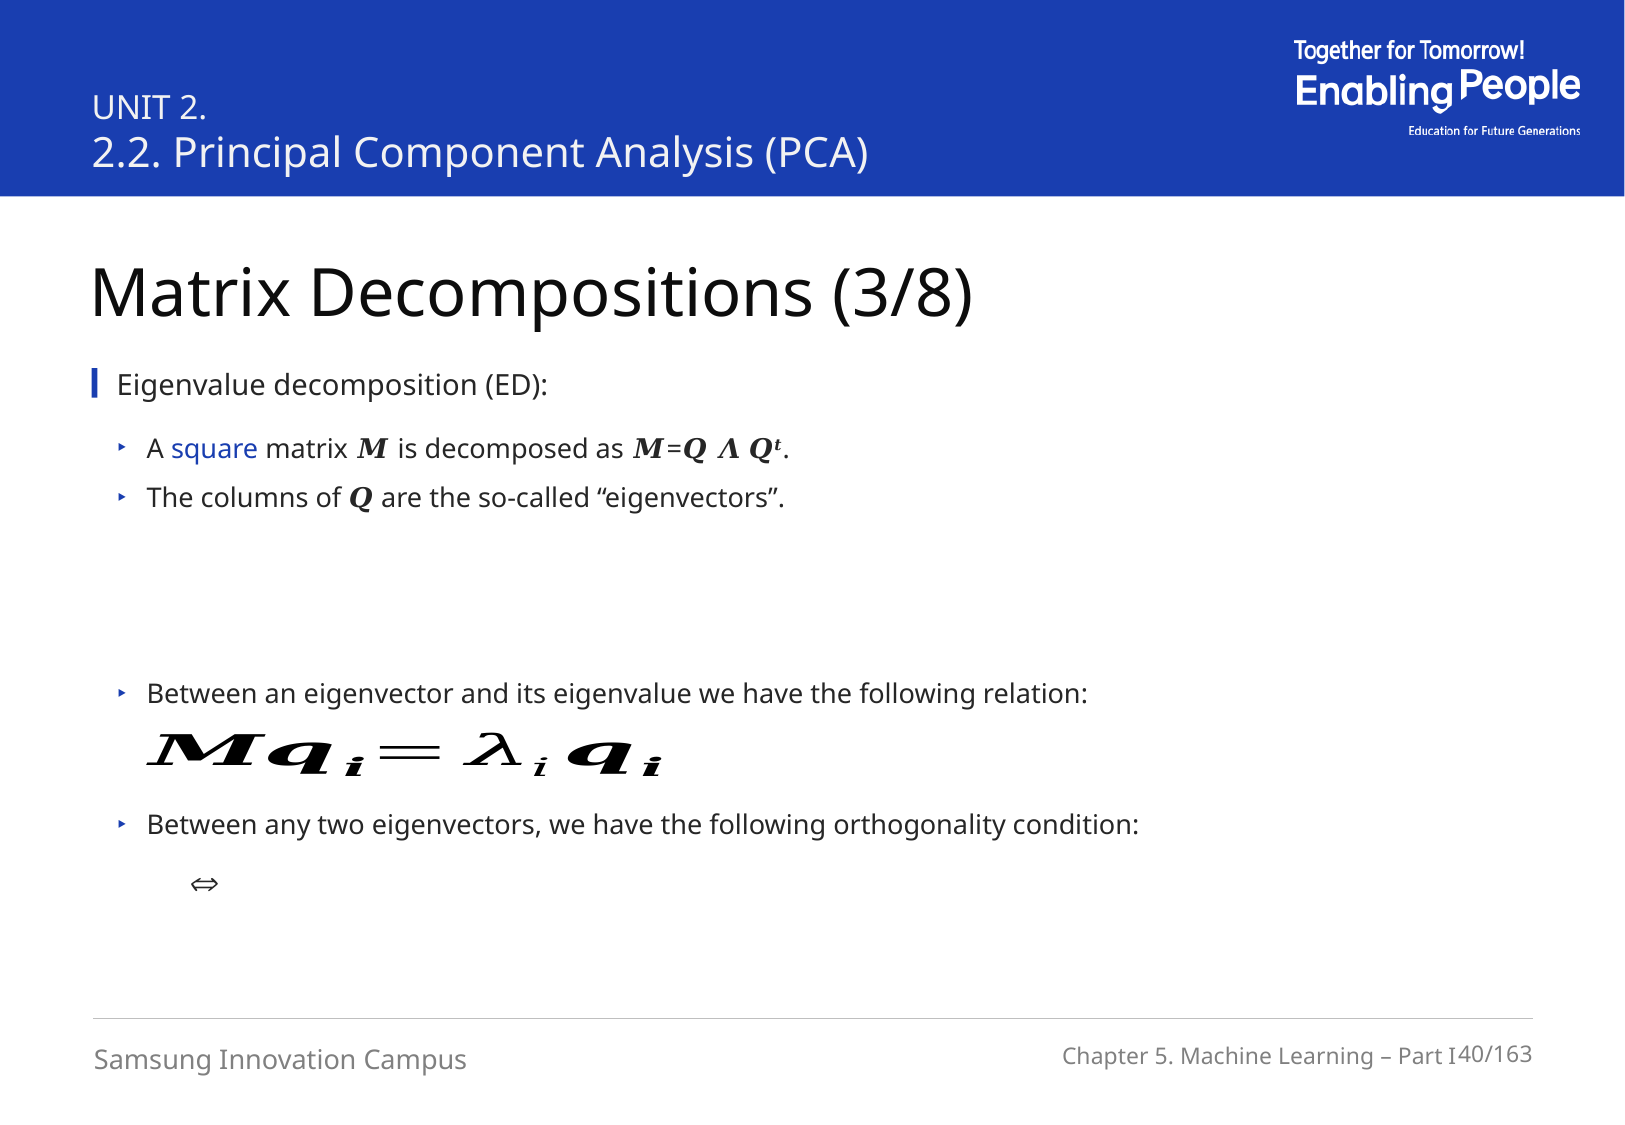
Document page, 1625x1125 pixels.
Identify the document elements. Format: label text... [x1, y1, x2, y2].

text_box Matrix Decompositions (3/8) [89, 249, 1534, 331]
text_box Between an eigenvector and its eigenvalue we have the following relation: [116, 664, 1534, 722]
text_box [91, 366, 1533, 402]
text_box A square matrix 𝑴 is decomposed as 𝑴=𝑸 𝜦 𝑸𝒕. The columns of 𝑸 are the so-called “eigenvectors”. [116, 418, 1534, 526]
picture [1294, 40, 1580, 135]
text_box UNIT 2. 2.2. Principal Component Analysis (PCA) [91, 85, 1048, 177]
text_box Between any two eigenvectors, we have the following orthogonality condition: [116, 795, 1534, 853]
